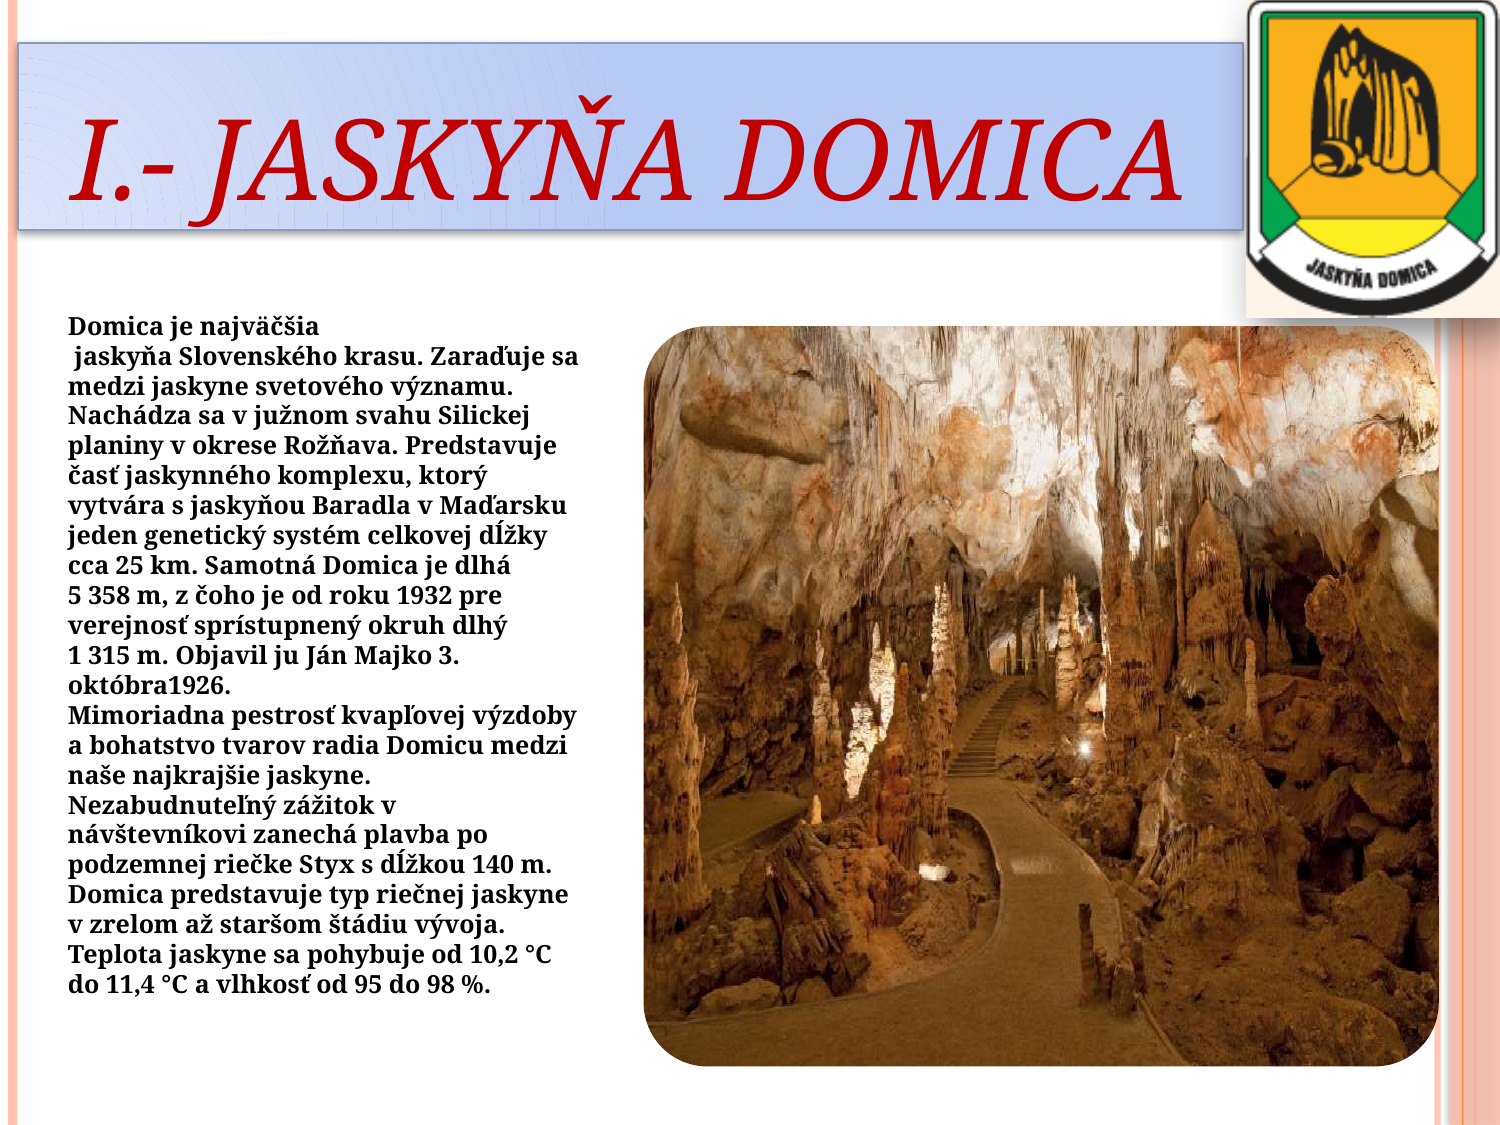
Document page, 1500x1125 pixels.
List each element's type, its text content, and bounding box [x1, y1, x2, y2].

title I.- JASKYŇA DOMICA [17, 42, 1229, 231]
text_box Domica je najväčšia jaskyňa Slovenského krasu. Zaraďuje sa medzi jaskyne svetového významu. Nachádza sa v južnom svahu Silickej planiny v okrese Rožňava. Predstavuje časť jaskynného komplexu, ktorý vytvára s jaskyňou Baradla v Maďarsku jeden genetický systém celkovej dĺžky cca 25 km. Samotná Domica je dlhá 5 358 m, z čoho je od roku 1932 pre verejnosť sprístupnený okruh dlhý 1 315 m. Objavil ju Ján Majko 3. októbra1926. Mimoriadna pestrosť kvapľovej výzdoby a bohatstvo tvarov radia Domicu medzi naše najkrajšie jaskyne. Nezabudnuteľný zážitok v návštevníkovi zanechá plavba po podzemnej riečke Styx s dĺžkou 140 m. Domica predstavuje typ riečnej jaskyne v zrelom až staršom štádiu vývoja. Teplota jaskyne sa pohybuje od 10,2 °C do 11,4 °C a vlhkosť od 95 do 98 %. [53, 302, 597, 1007]
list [643, 325, 1440, 1067]
picture [1245, 0, 1500, 318]
